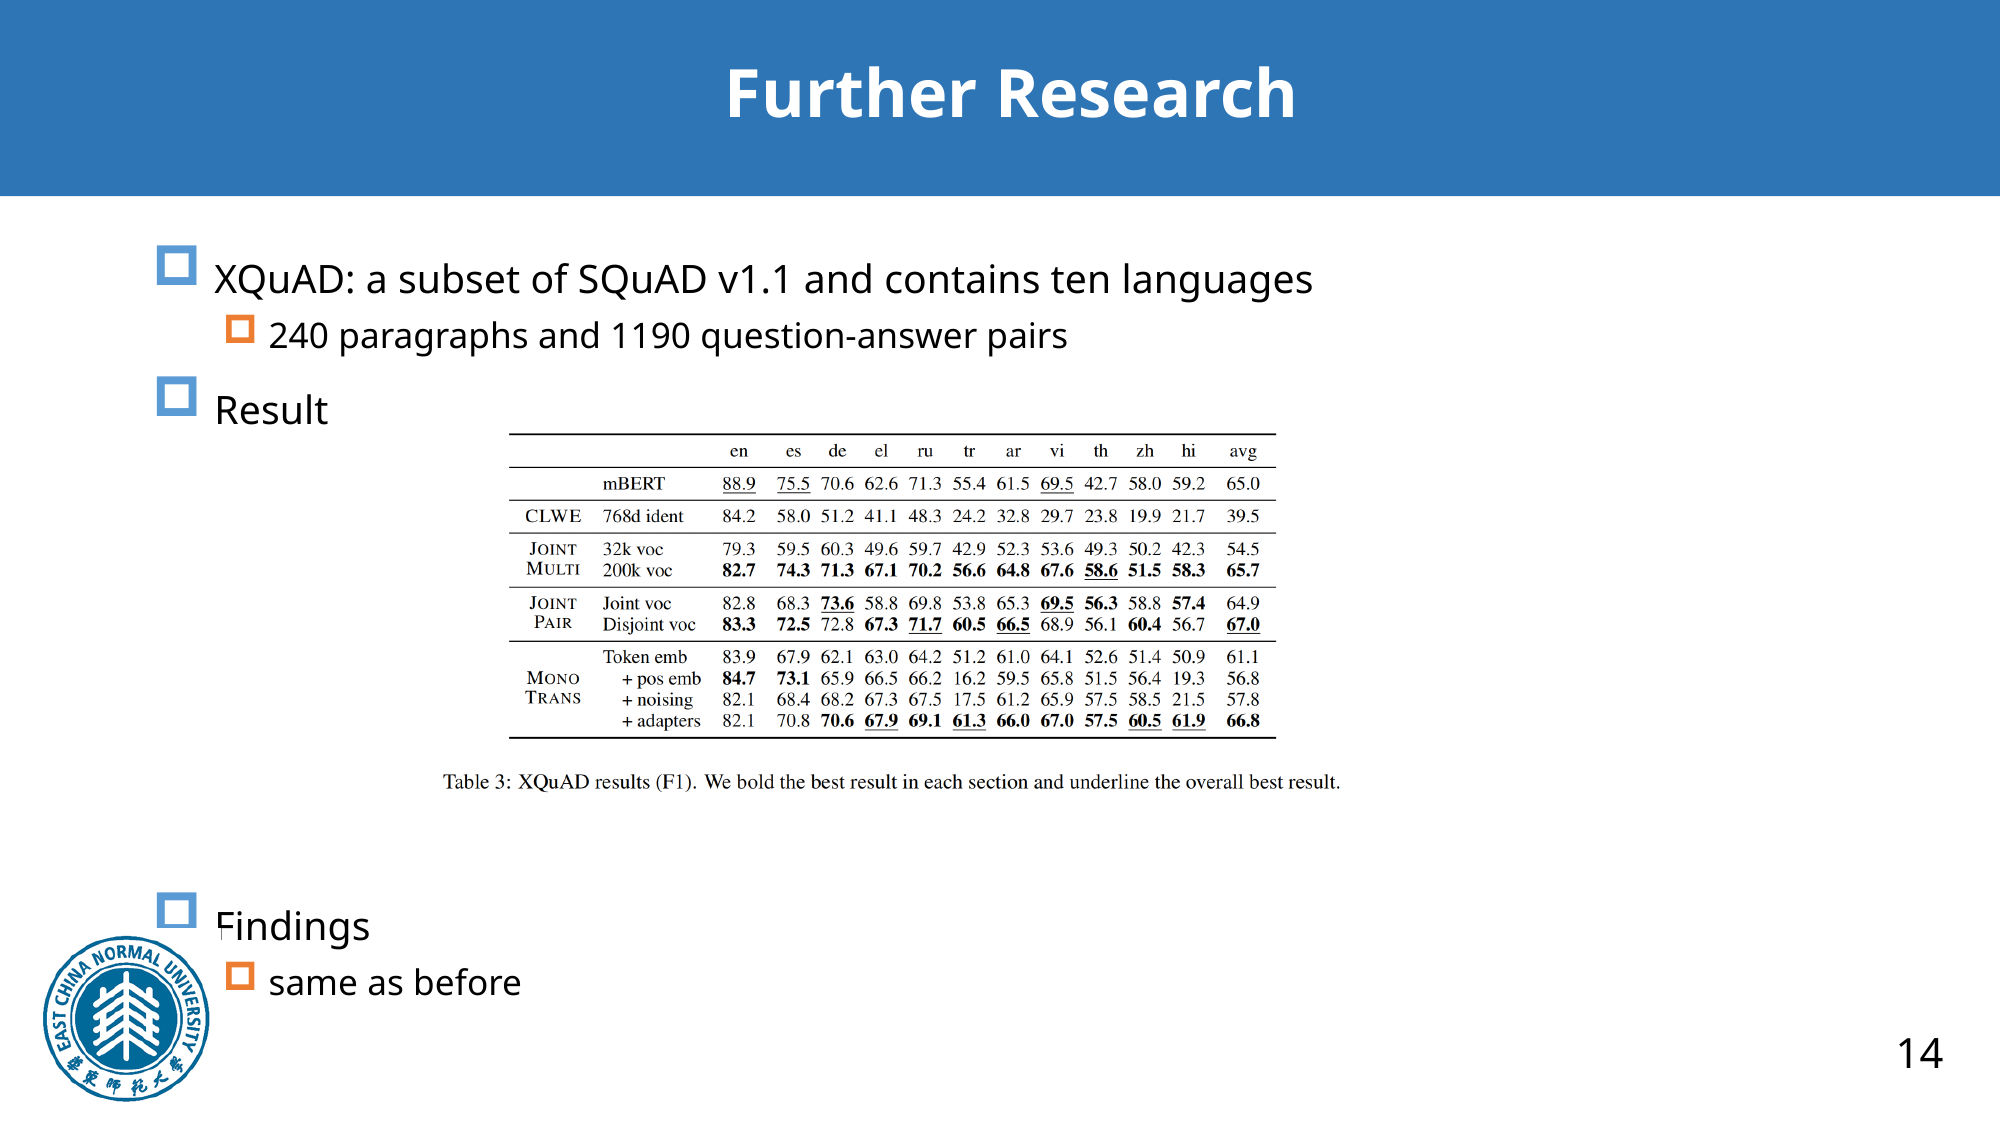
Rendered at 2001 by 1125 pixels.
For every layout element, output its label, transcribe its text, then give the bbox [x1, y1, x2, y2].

text_box 14 [1880, 1019, 1968, 1084]
picture [32, 928, 222, 1110]
picture [418, 412, 1355, 808]
list XQuAD: a subset of SQuAD v1.1 and contains ten languages 240 paragraphs and 1190 question-answer pairs Result Findings same as before [137, 238, 1993, 1020]
title Further Research [0, 0, 2000, 197]
